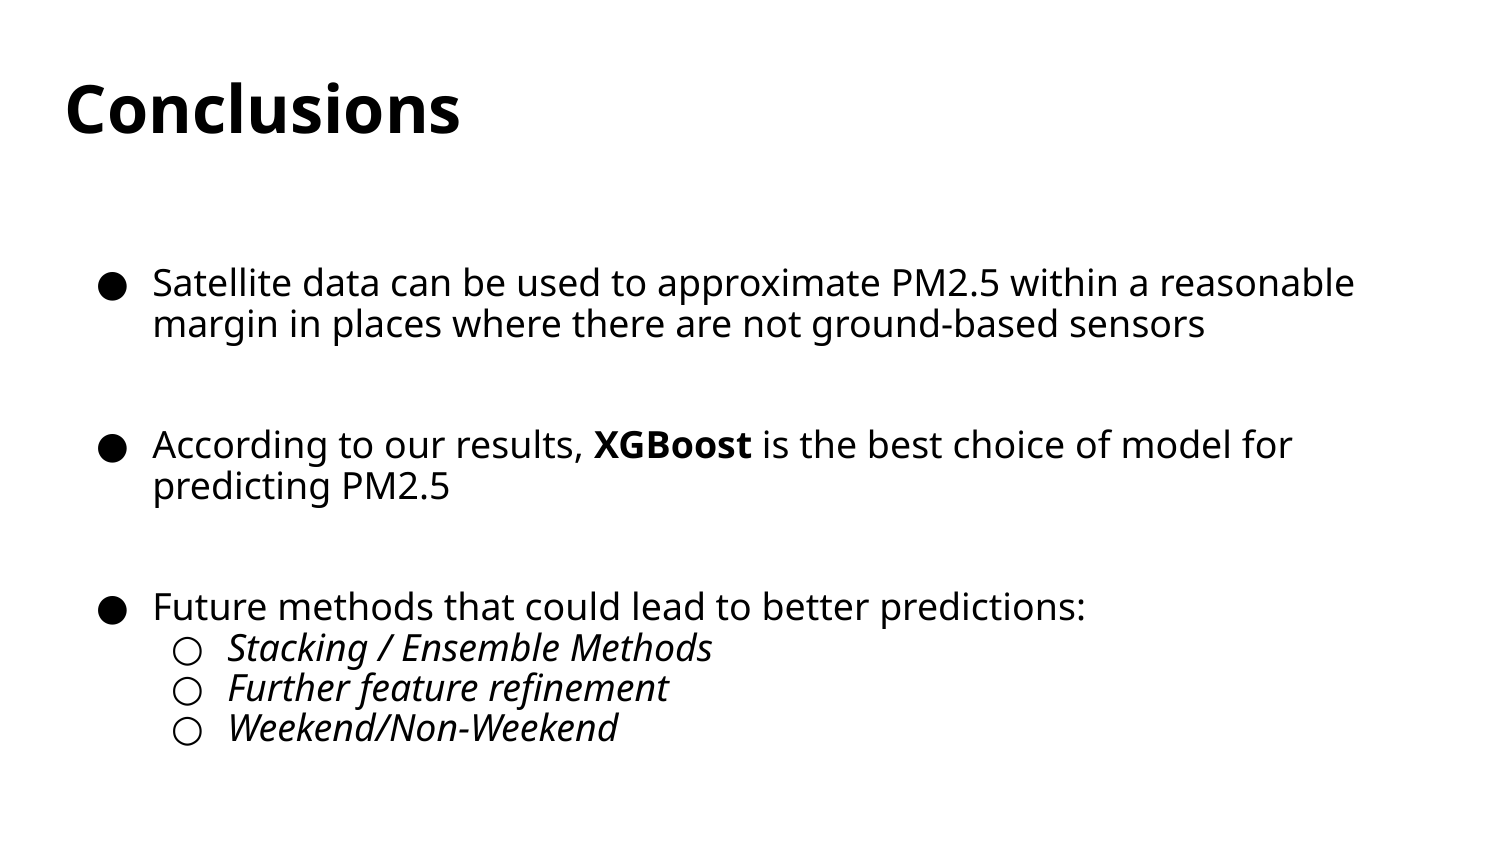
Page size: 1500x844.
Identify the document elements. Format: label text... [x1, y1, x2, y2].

text_box Satellite data can be used to approximate PM2.5 within a reasonable margin in places where there are not ground-based sensors According to our results, XGBoost is the best choice of model for predicting PM2.5 Future methods that could lead to better predictions: Stacking / Ensemble Methods Further feature refinement Weekend/Non-Weekend [74, 261, 1426, 805]
title Conclusions [49, 67, 1448, 173]
